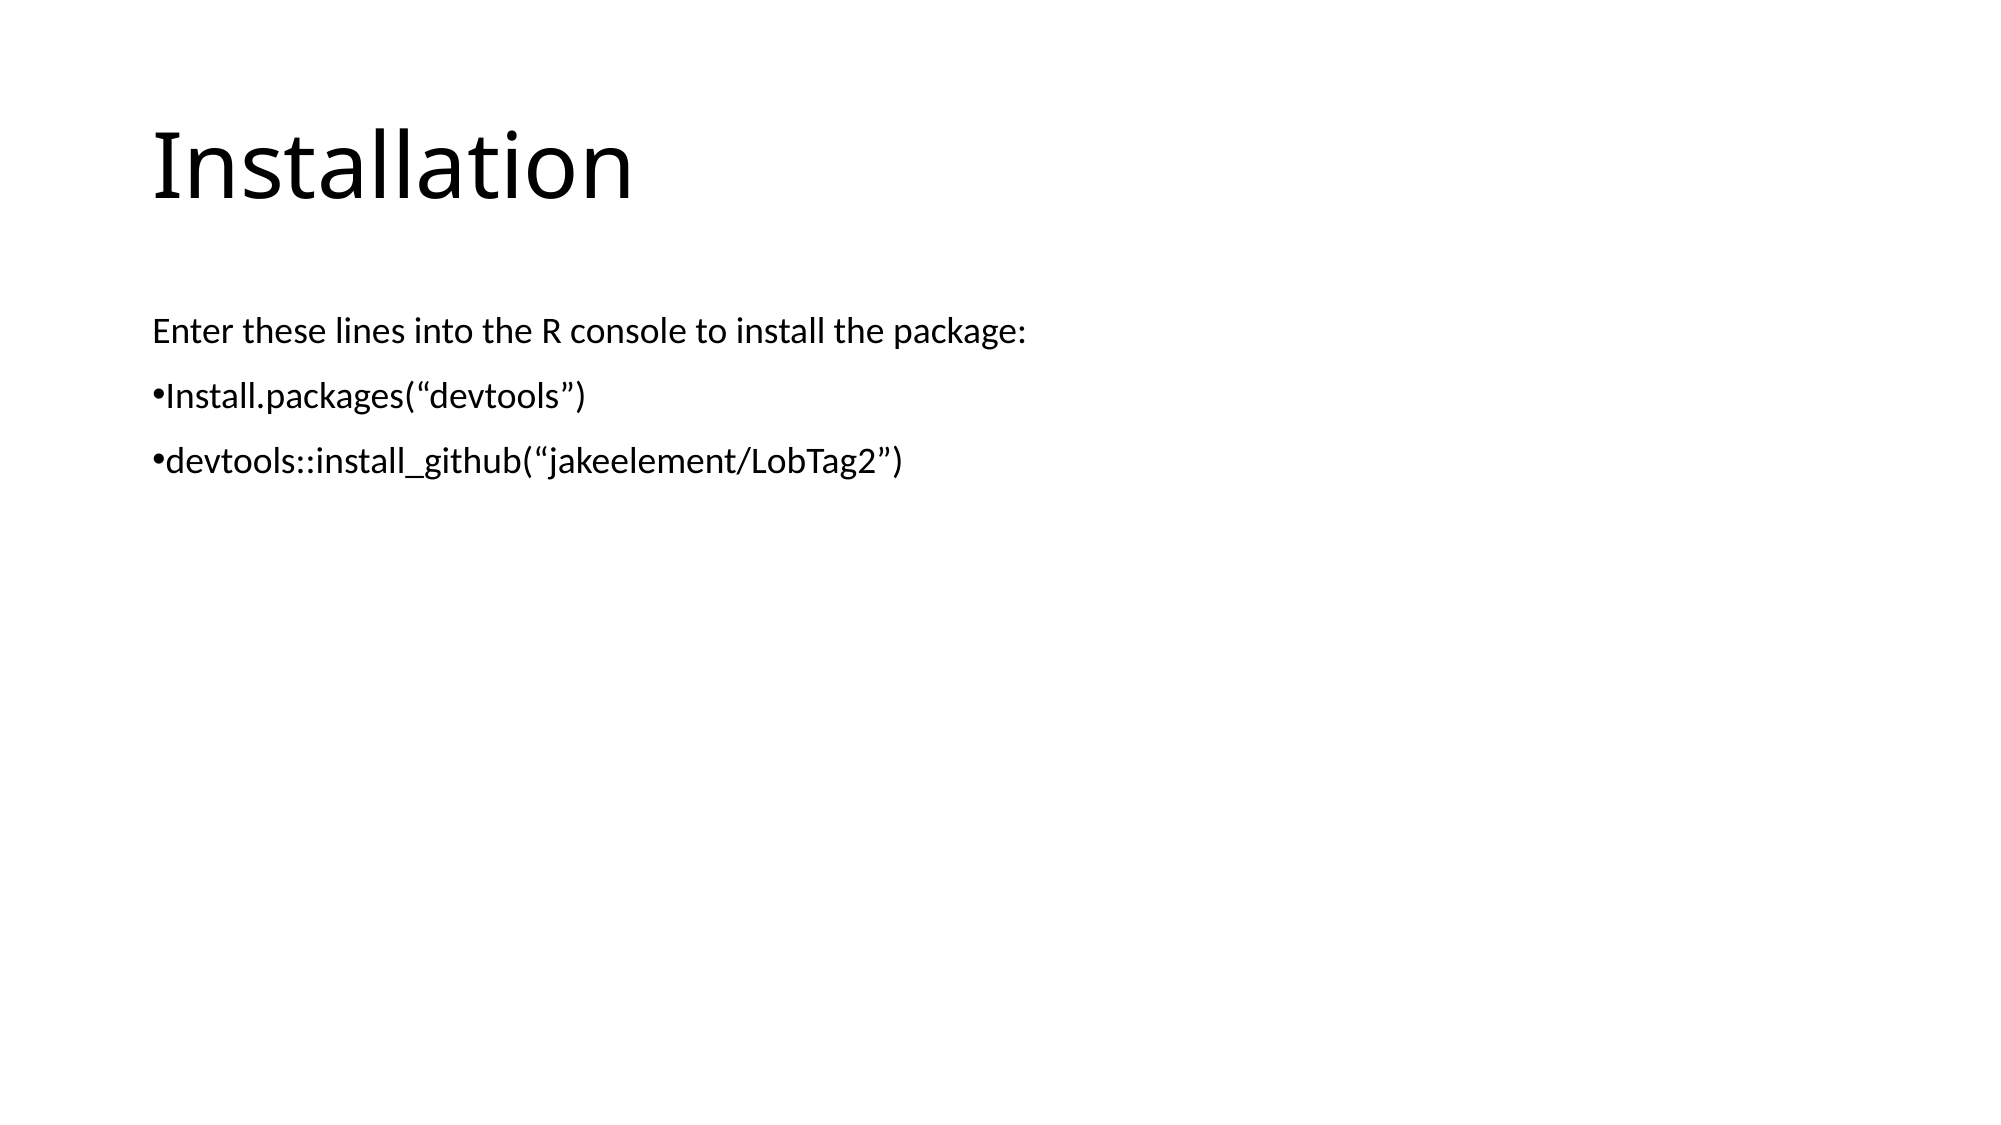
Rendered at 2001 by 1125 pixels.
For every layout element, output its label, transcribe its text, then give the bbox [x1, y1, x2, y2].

title Installation [137, 59, 1863, 278]
list Enter these lines into the R console to install the package: Install.packages(“devtools”) devtools::install_github(“jakeelement/LobTag2”) [137, 295, 1863, 1010]
